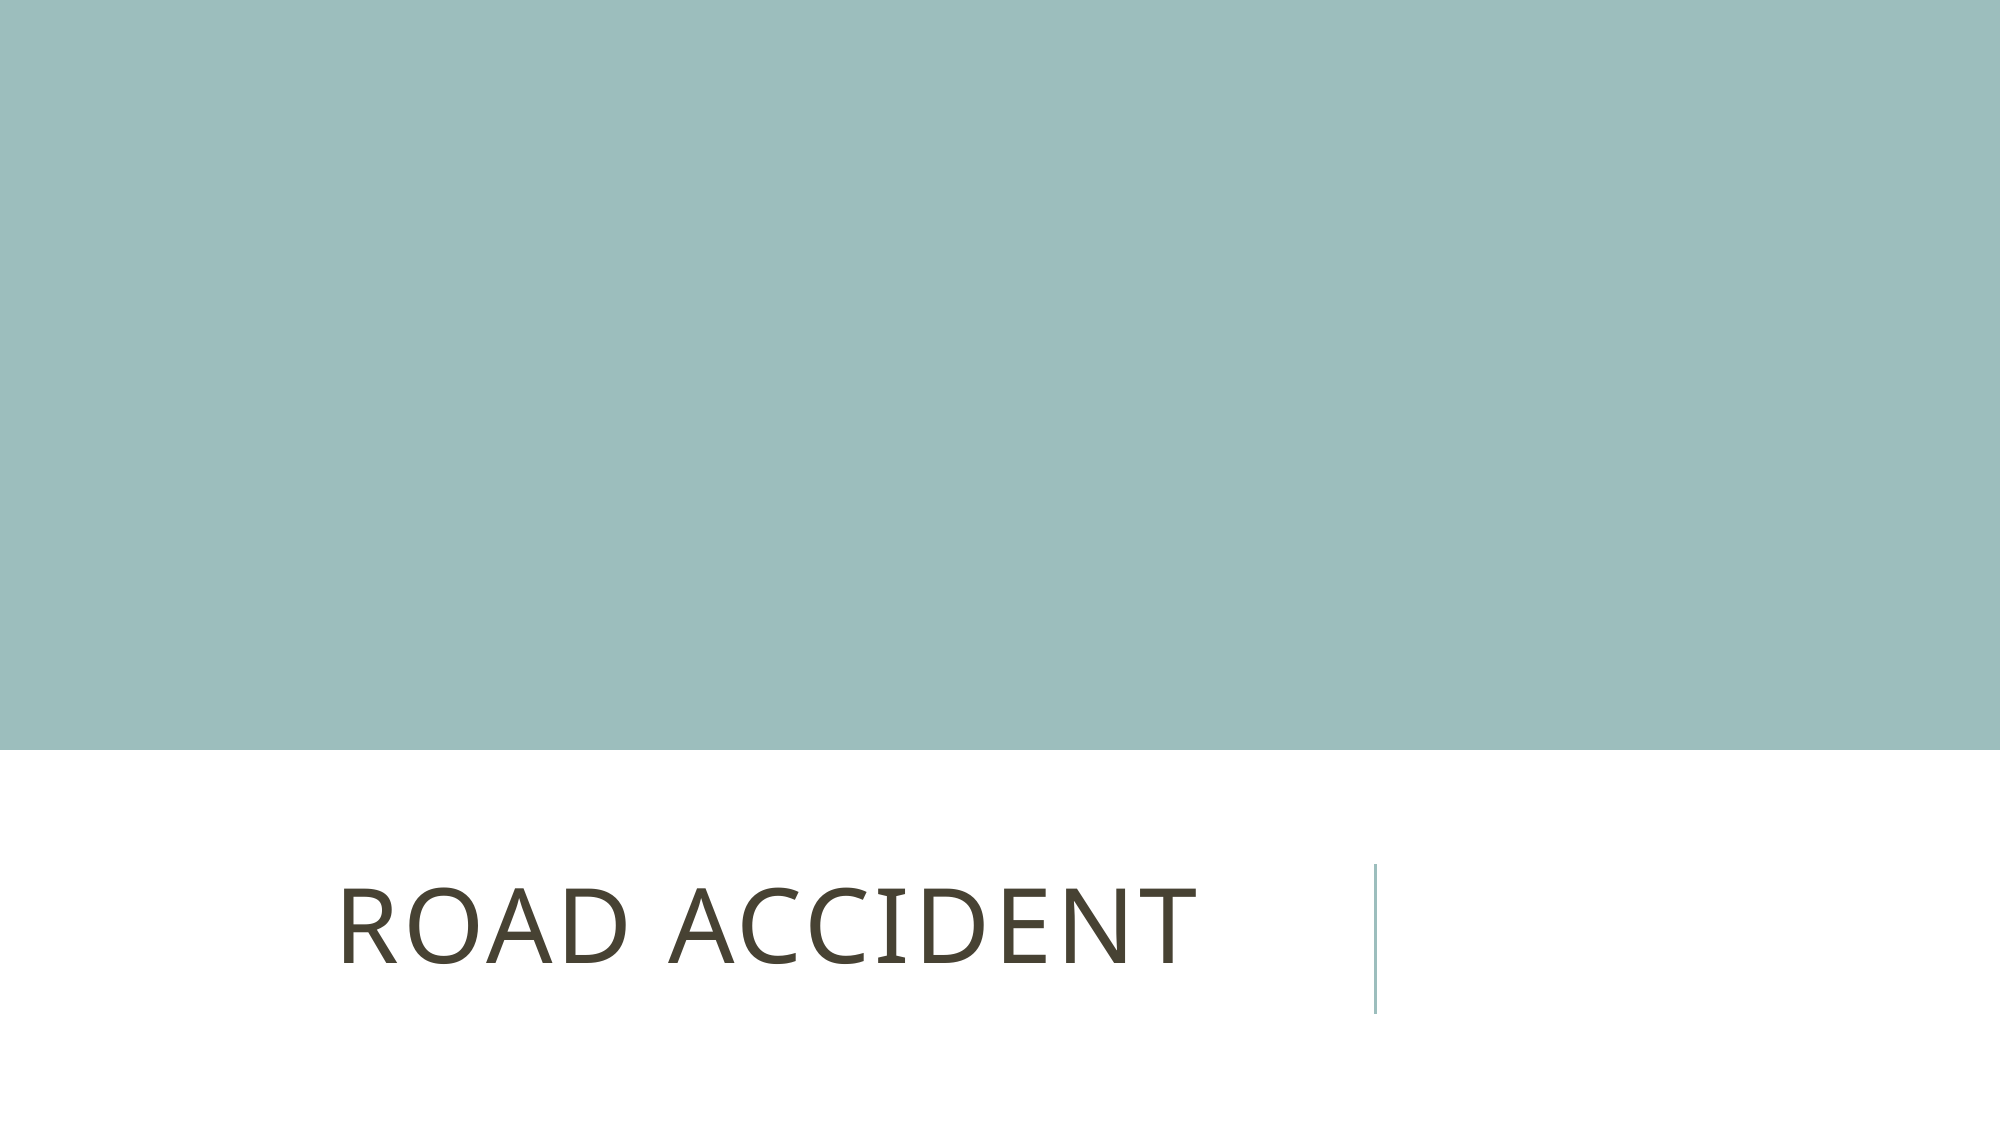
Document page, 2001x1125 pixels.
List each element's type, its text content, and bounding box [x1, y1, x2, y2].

title ROAD ACCIDENT [75, 813, 1214, 1054]
